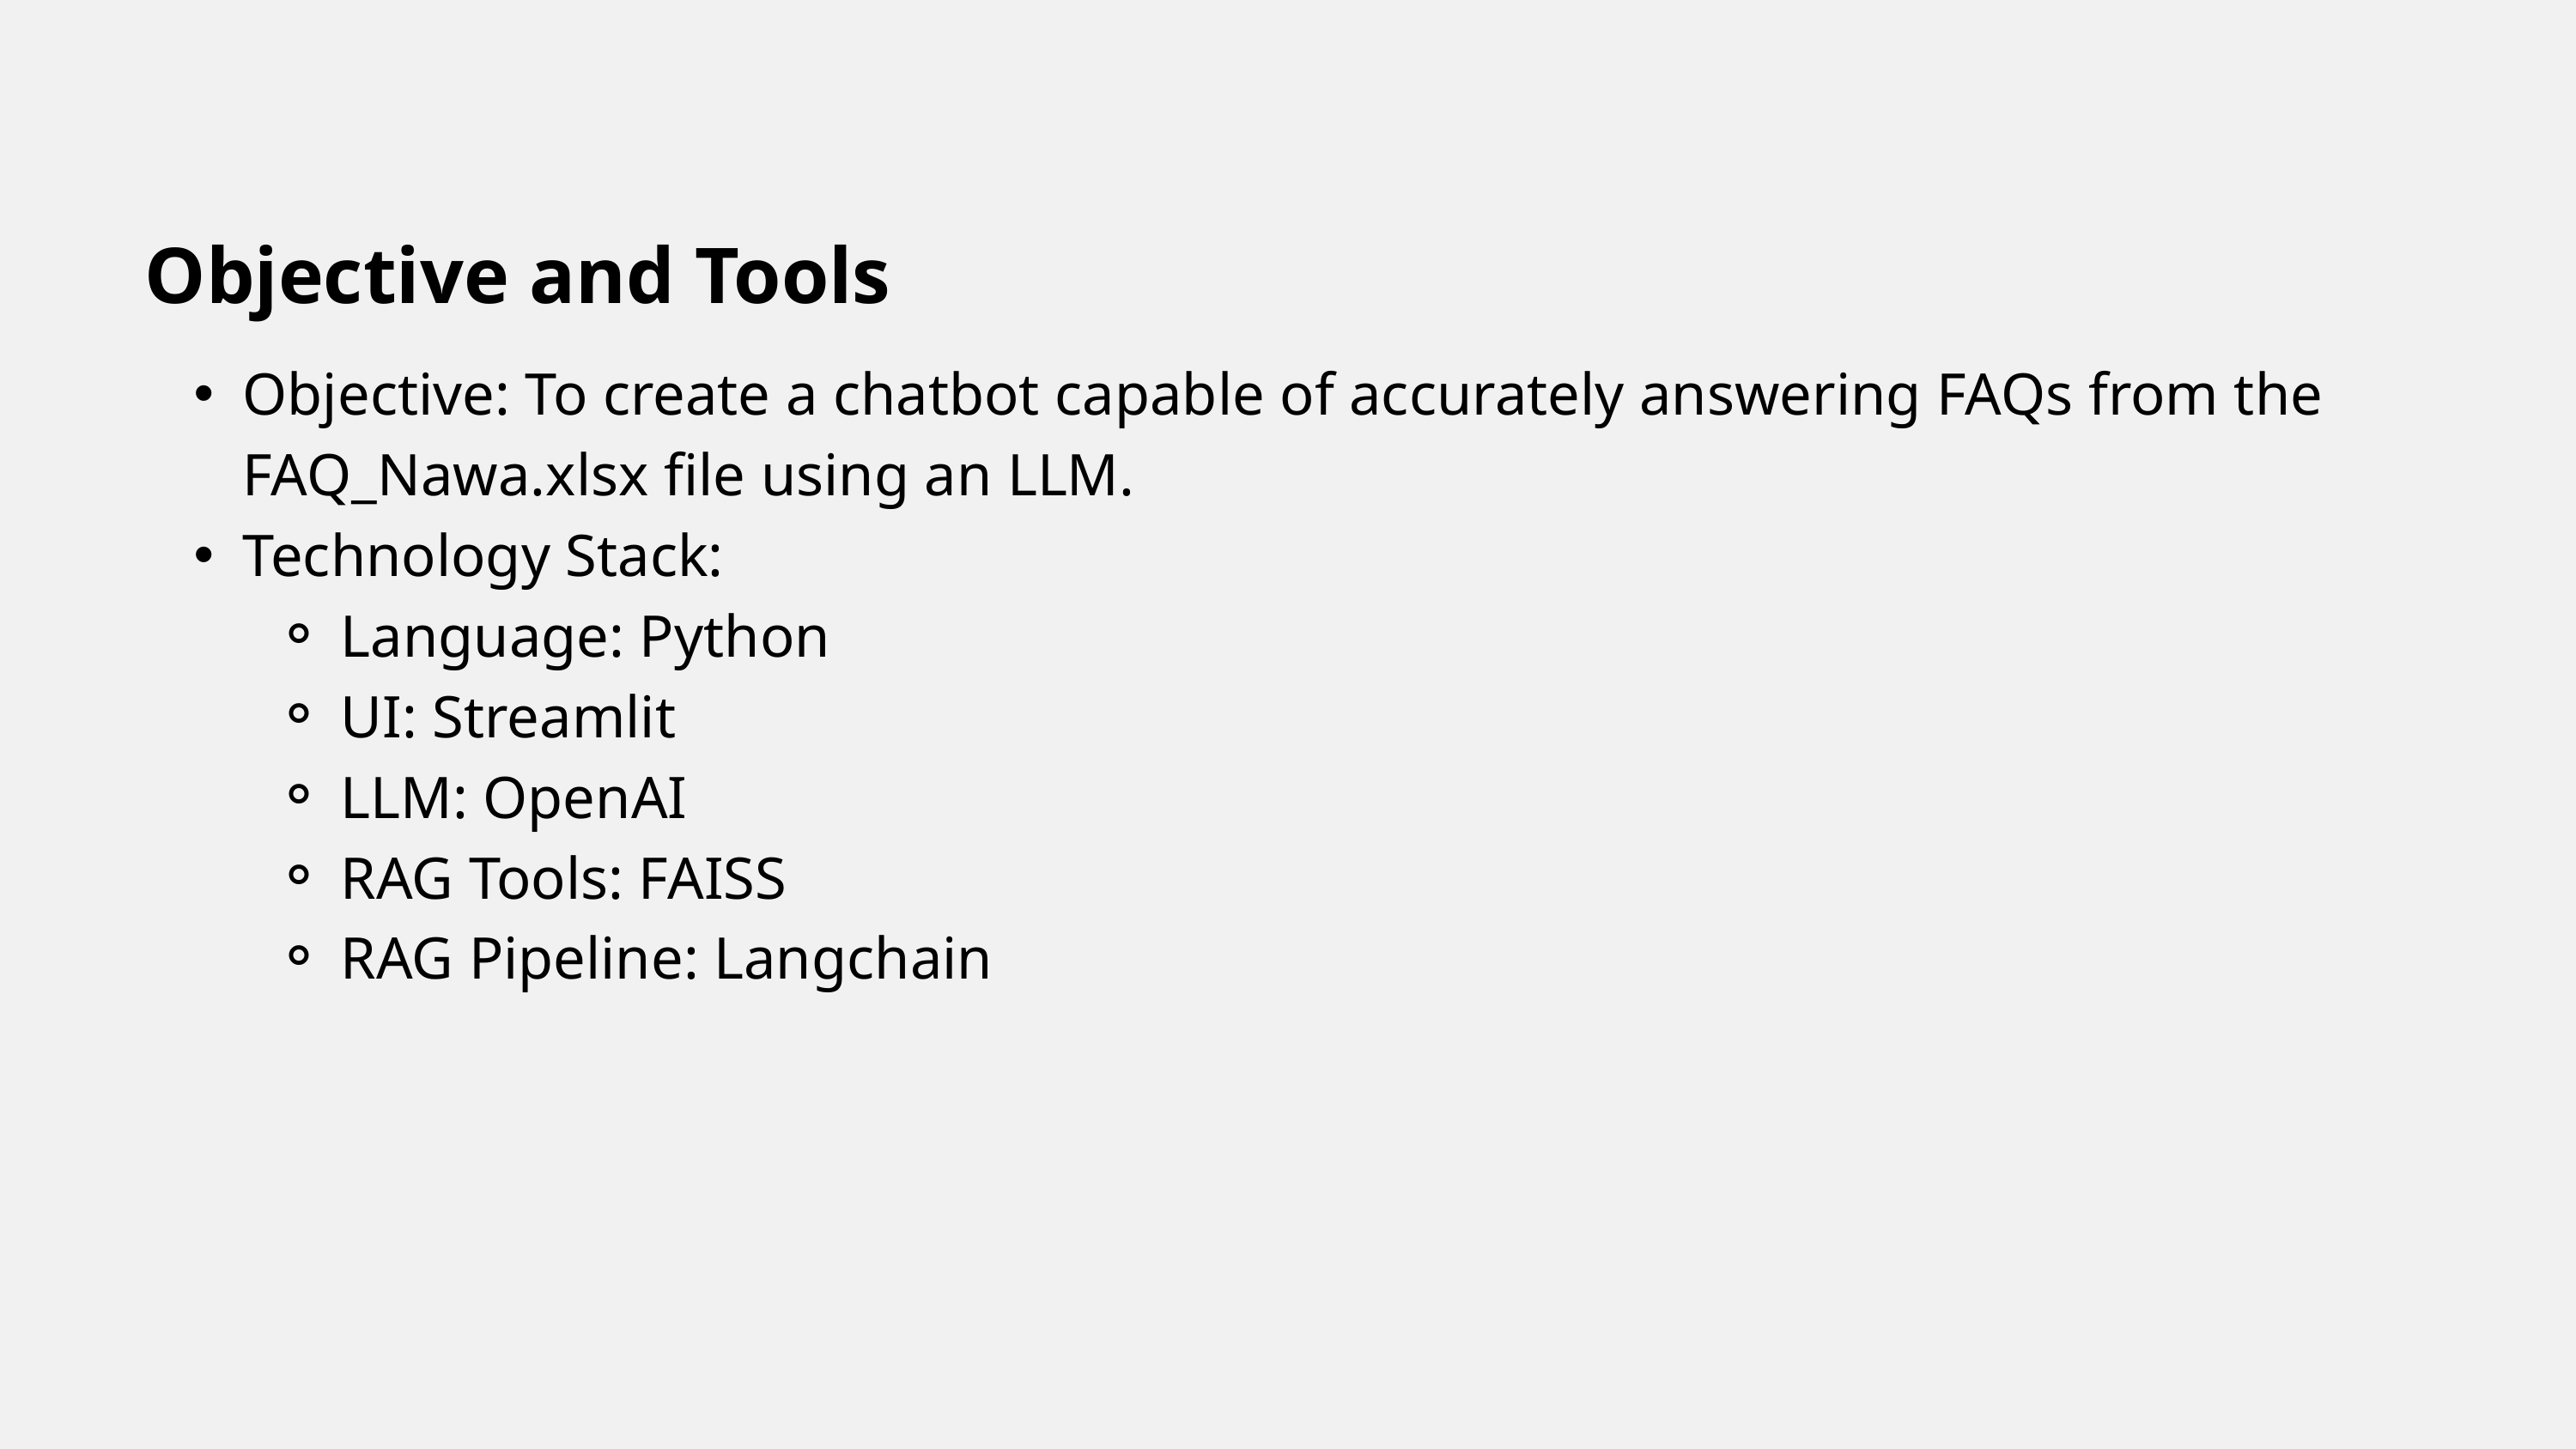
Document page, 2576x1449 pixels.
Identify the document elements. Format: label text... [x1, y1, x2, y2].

text_box Objective and Tools [144, 211, 1781, 319]
text_box Objective: To create a chatbot capable of accurately answering FAQs from the FAQ_Nawa.xlsx file using an LLM. Technology Stack: Language: Python UI: Streamlit LLM: OpenAI RAG Tools: FAISS RAG Pipeline: Langchain [144, 346, 2392, 1105]
